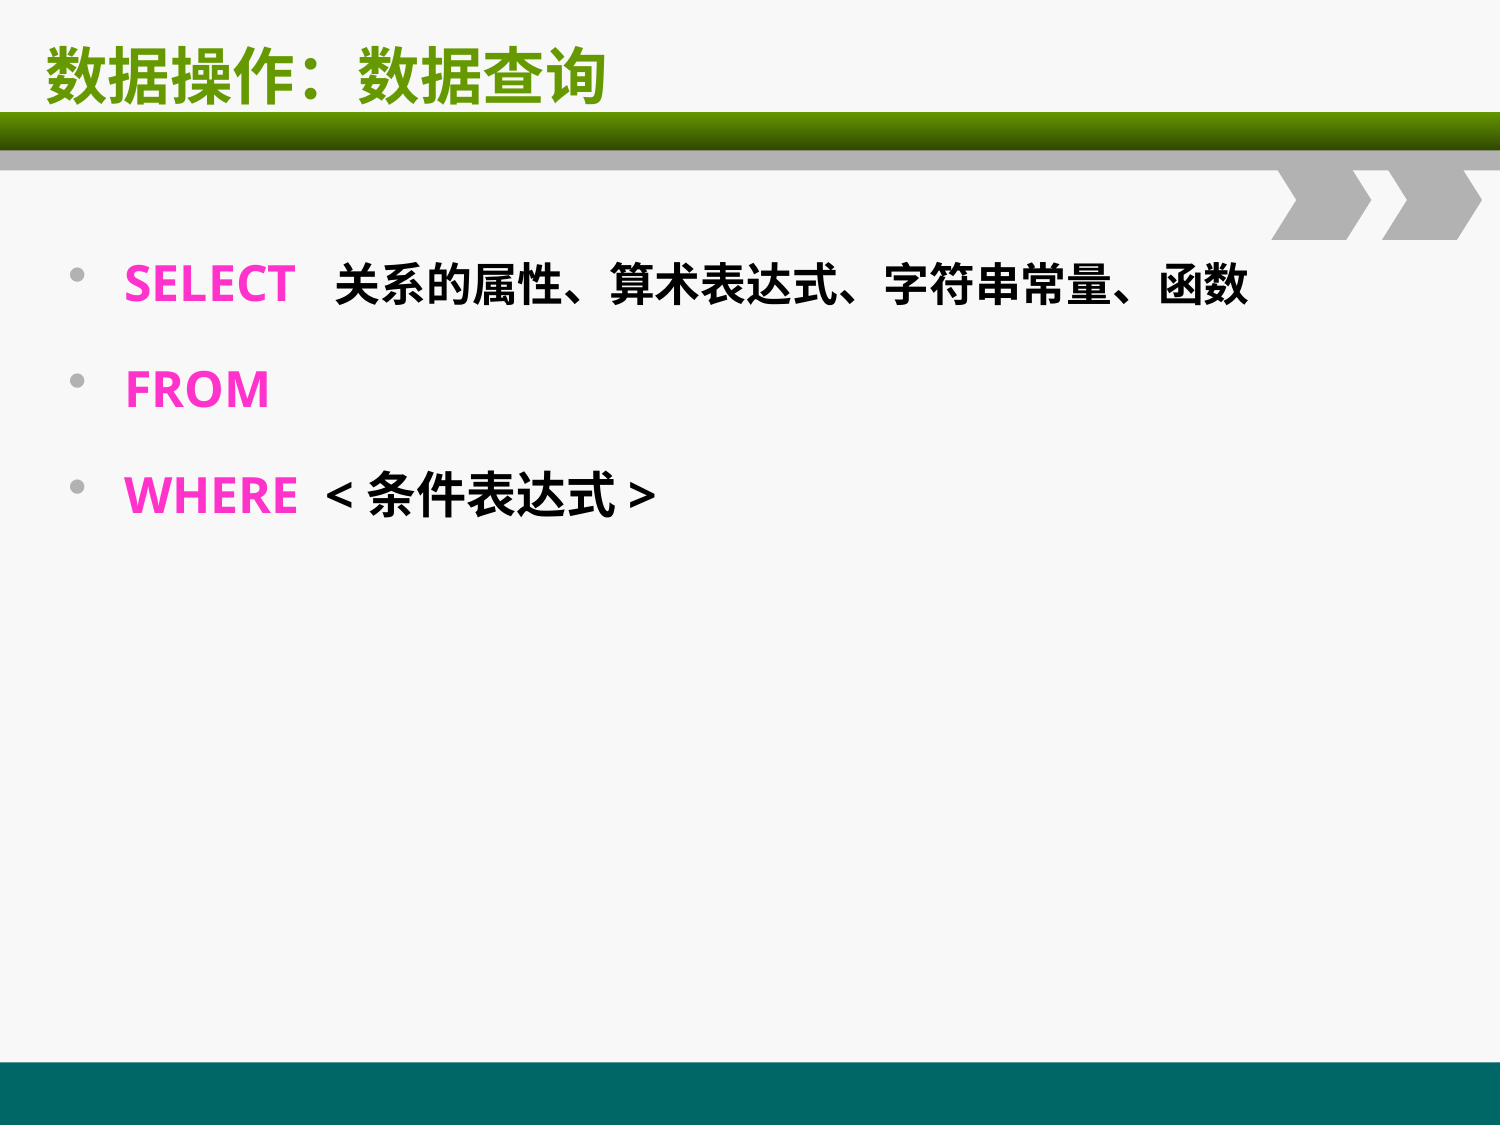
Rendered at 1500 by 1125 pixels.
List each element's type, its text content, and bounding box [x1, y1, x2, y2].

title 数据操作：数据查询 [30, 24, 1463, 125]
list SELECT 关系的属性、算术表达式、字符串常量、函数 FROM WHERE <条件表达式> [53, 219, 1350, 1050]
